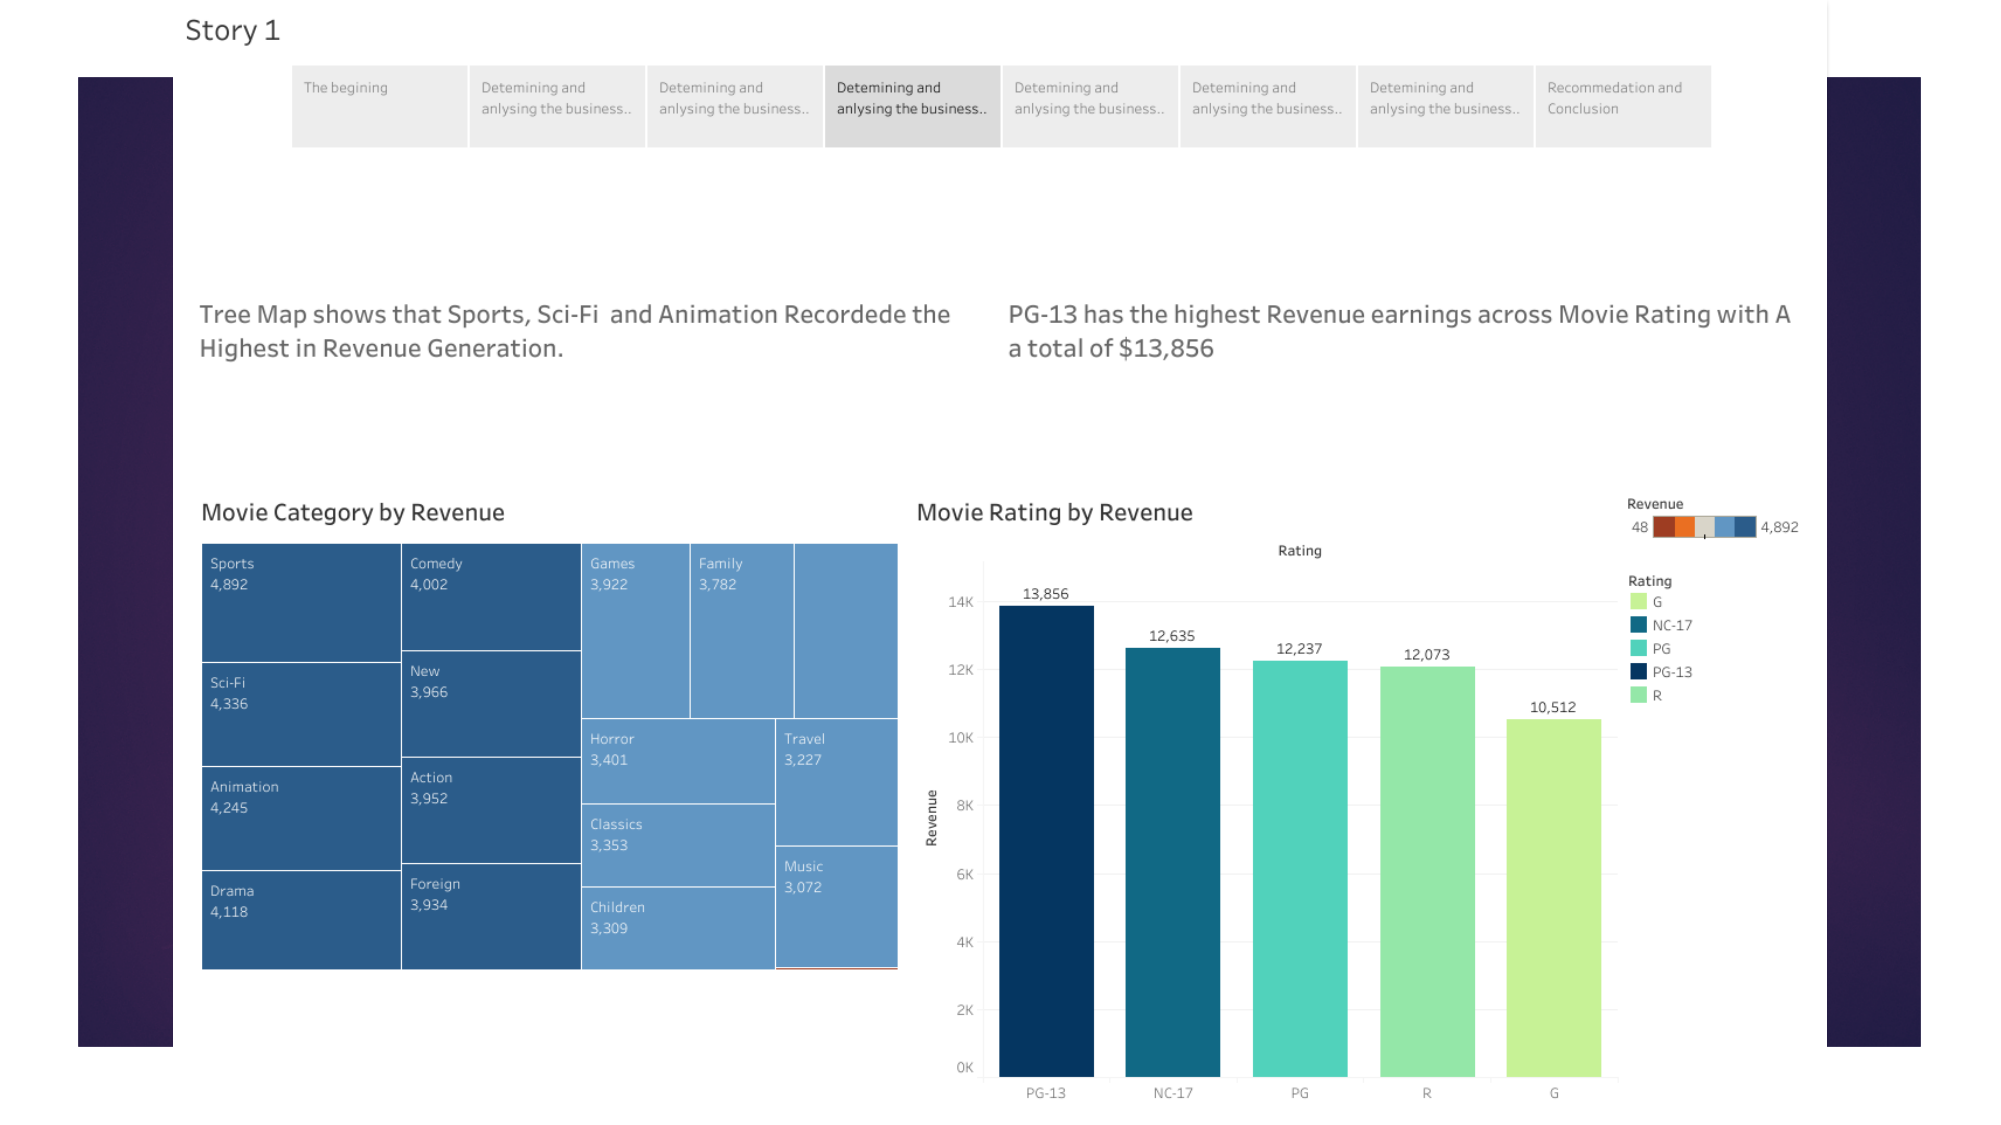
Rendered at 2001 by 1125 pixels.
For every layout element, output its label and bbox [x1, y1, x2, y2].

picture [173, 0, 1827, 1125]
